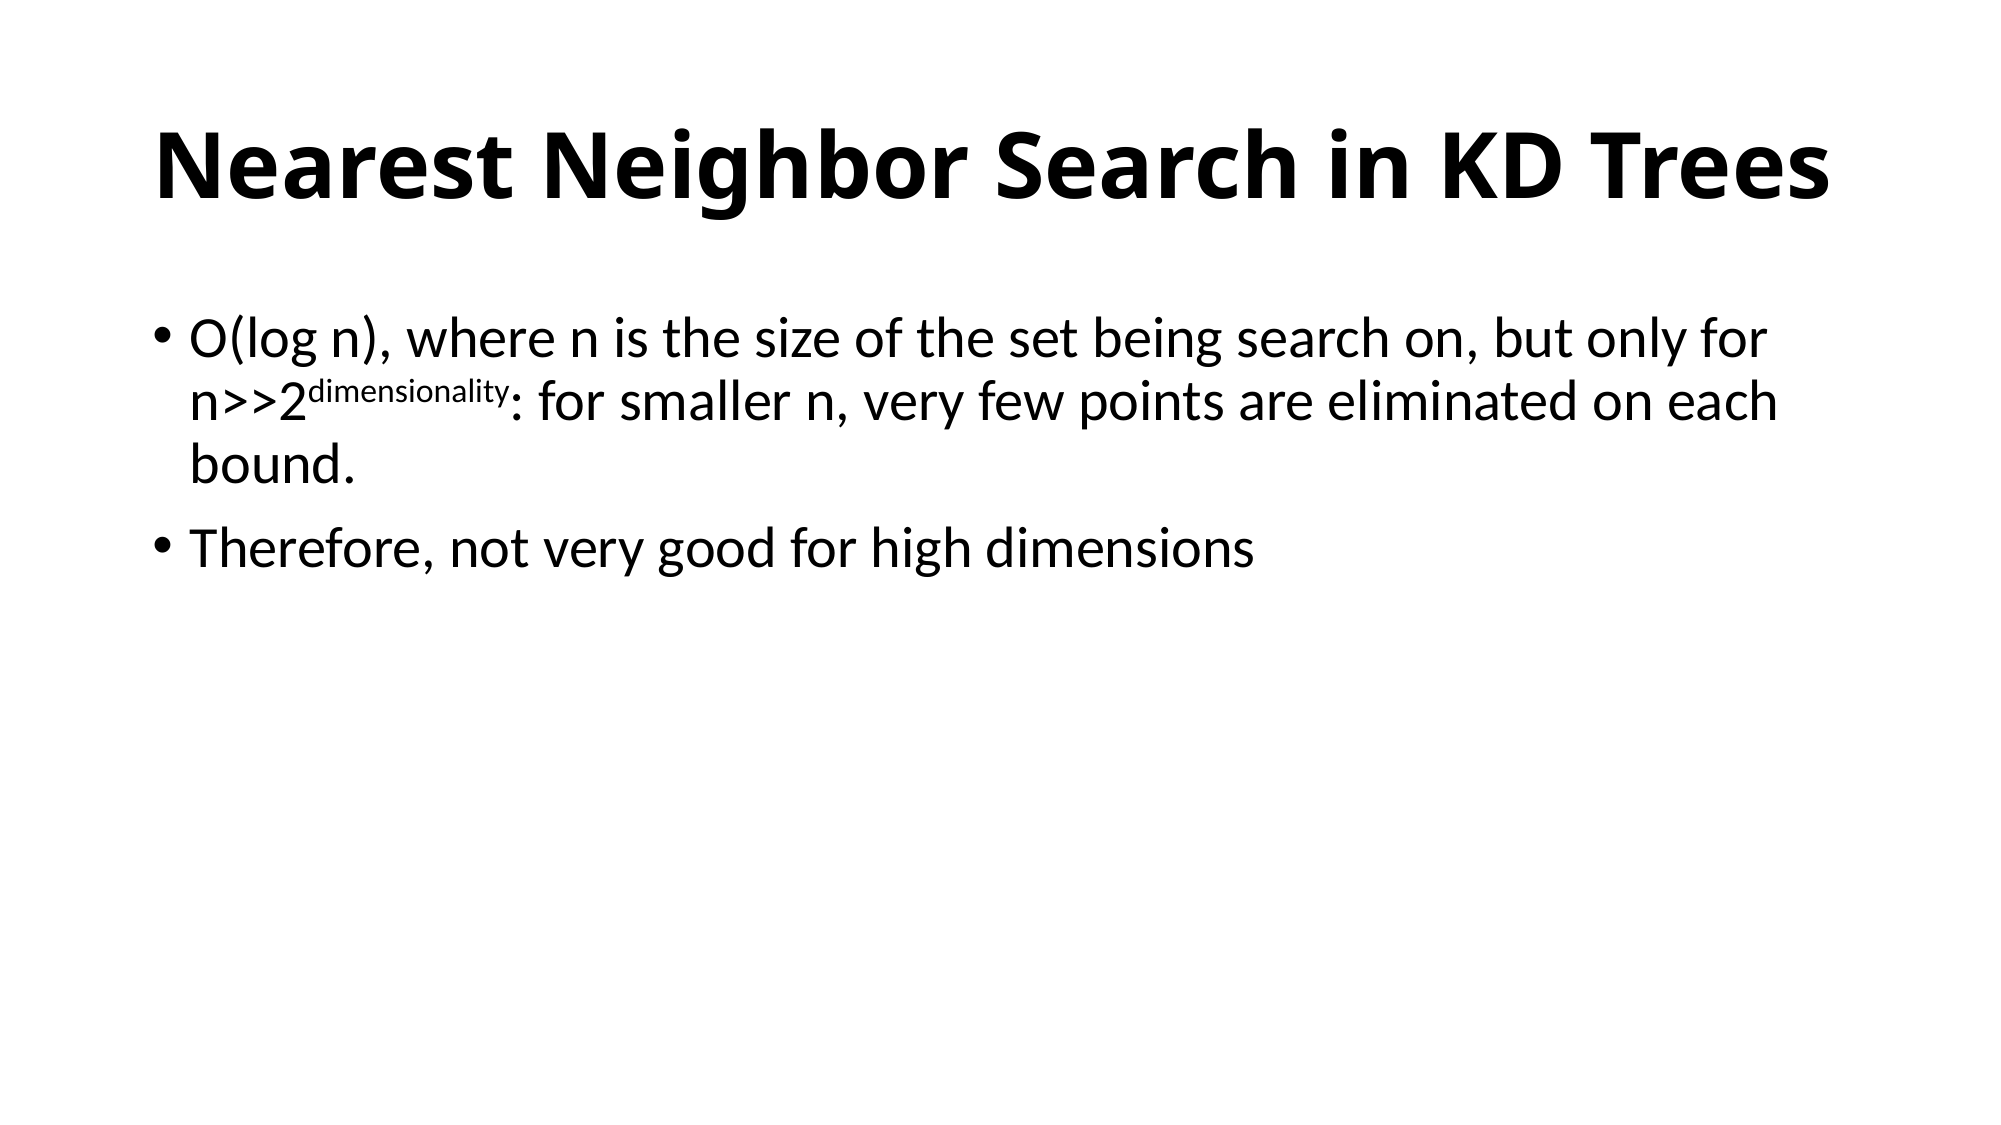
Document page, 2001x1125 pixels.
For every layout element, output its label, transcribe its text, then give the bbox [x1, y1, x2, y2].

list O(log n), where n is the size of the set being search on, but only for n>>2dimensionality: for smaller n, very few points are eliminated on each bound. Therefore, not very good for high dimensions [137, 299, 1863, 1014]
title Nearest Neighbor Search in KD Trees [137, 59, 1863, 278]
